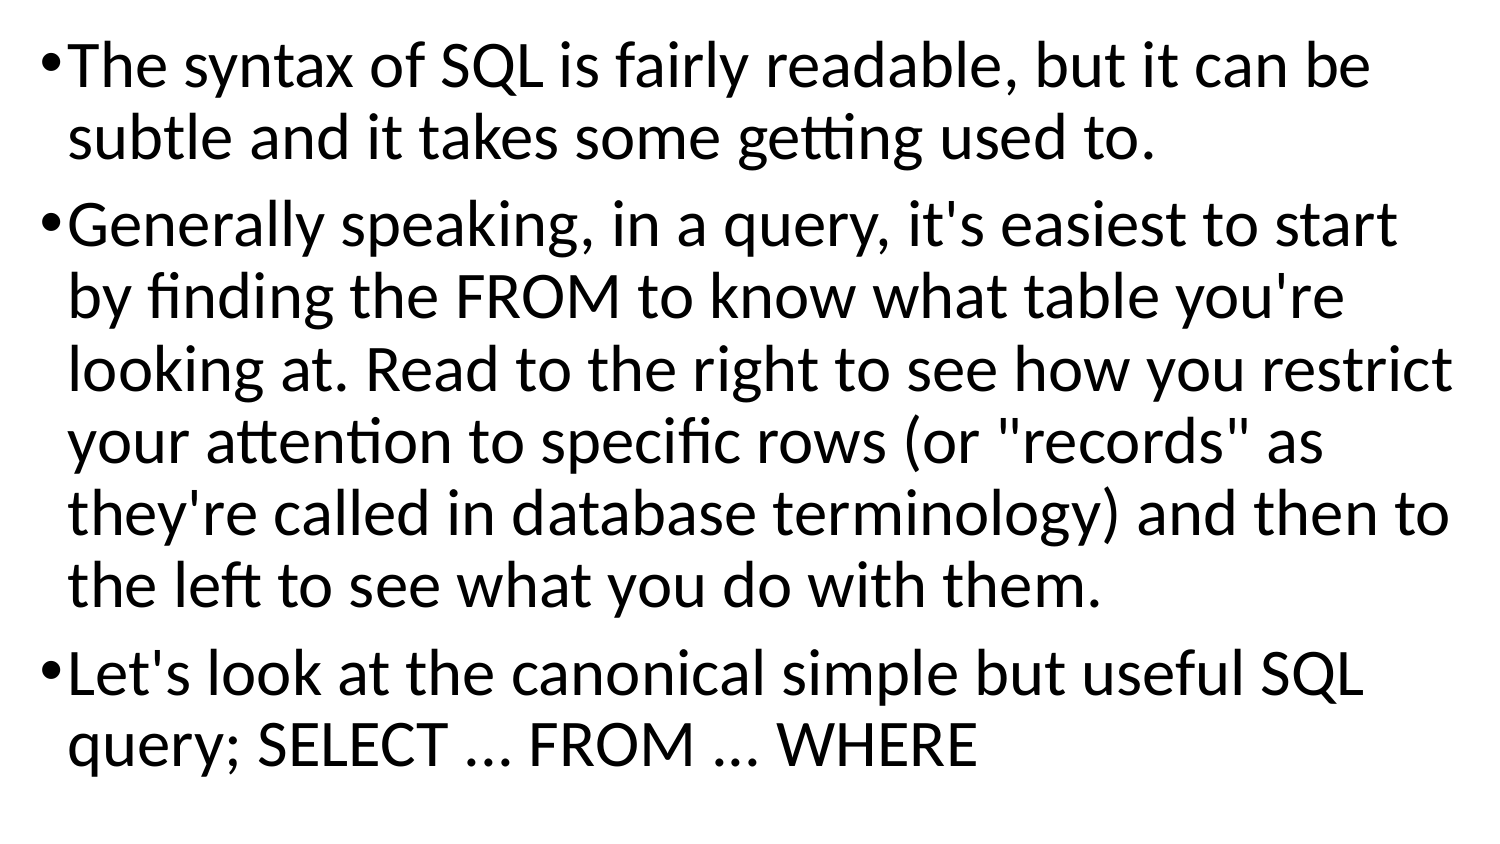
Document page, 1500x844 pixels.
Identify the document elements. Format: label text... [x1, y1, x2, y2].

list The syntax of SQL is fairly readable, but it can be subtle and it takes some getting used to. Generally speaking, in a query, it's easiest to start by finding the FROM to know what table you're looking at. Read to the right to see how you restrict your attention to specific rows (or "records" as they're called in database terminology) and then to the left to see what you do with them. Let's look at the canonical simple but useful SQL query; SELECT ... FROM ... WHERE [24, 22, 1475, 819]
